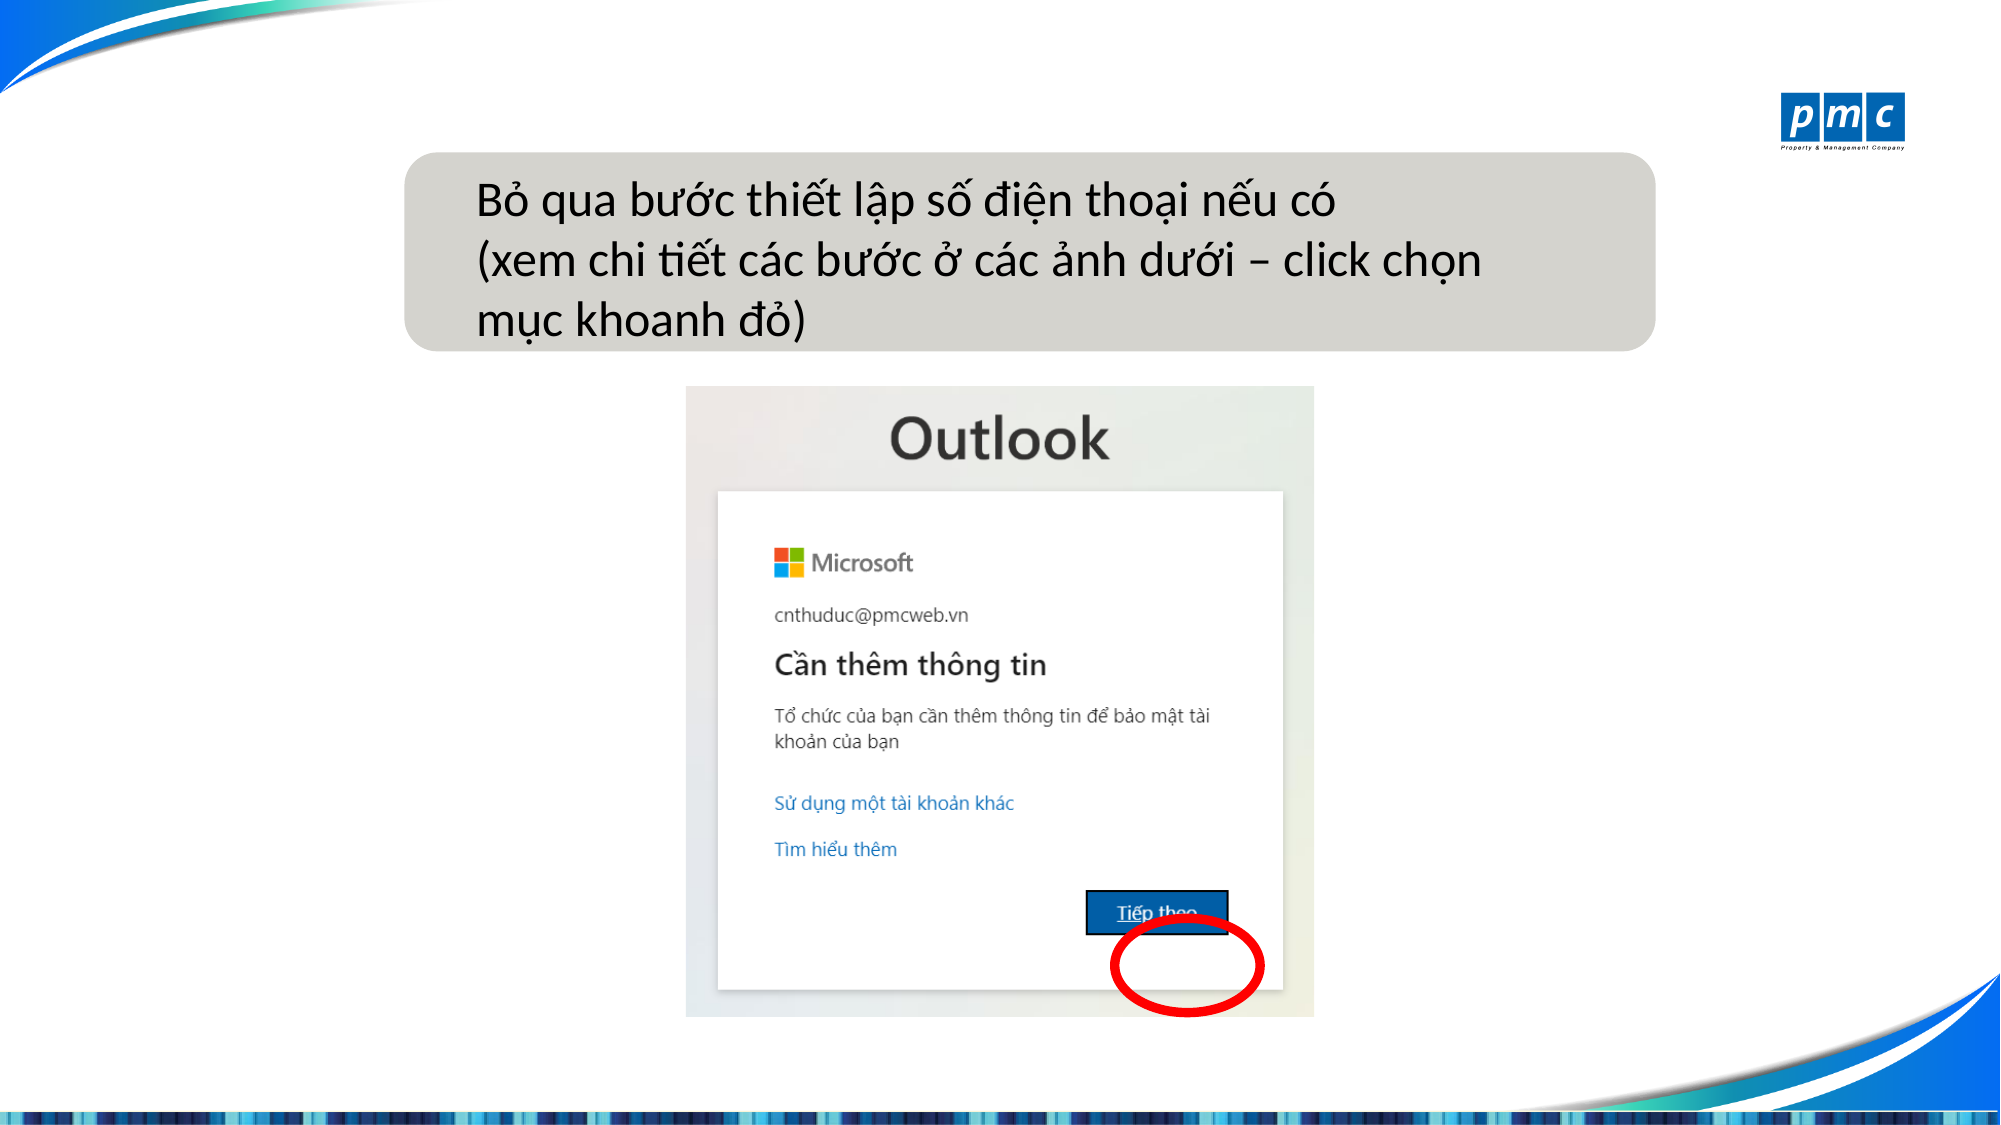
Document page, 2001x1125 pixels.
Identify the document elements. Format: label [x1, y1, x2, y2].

text_box [0, 0, 2000, 1125]
text_box [404, 152, 1656, 357]
picture [685, 386, 1315, 1017]
